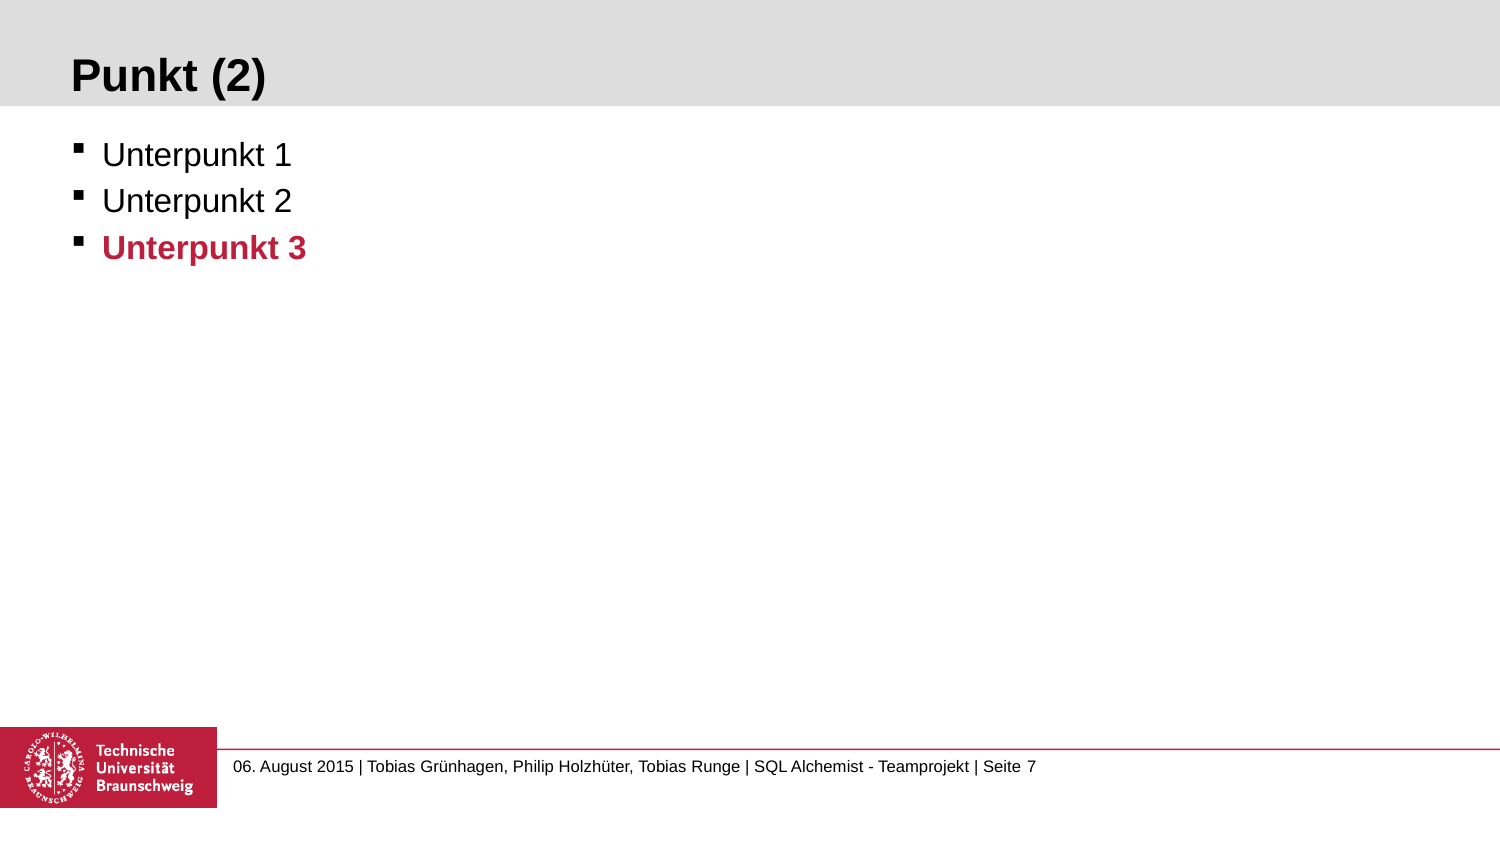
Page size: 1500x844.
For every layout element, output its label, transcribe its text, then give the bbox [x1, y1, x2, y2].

picture [0, 727, 217, 808]
title Punkt (2) [70, 13, 1445, 102]
text_box Unterpunkt 1 Unterpunkt 2 Unterpunkt 3 [70, 132, 1445, 720]
